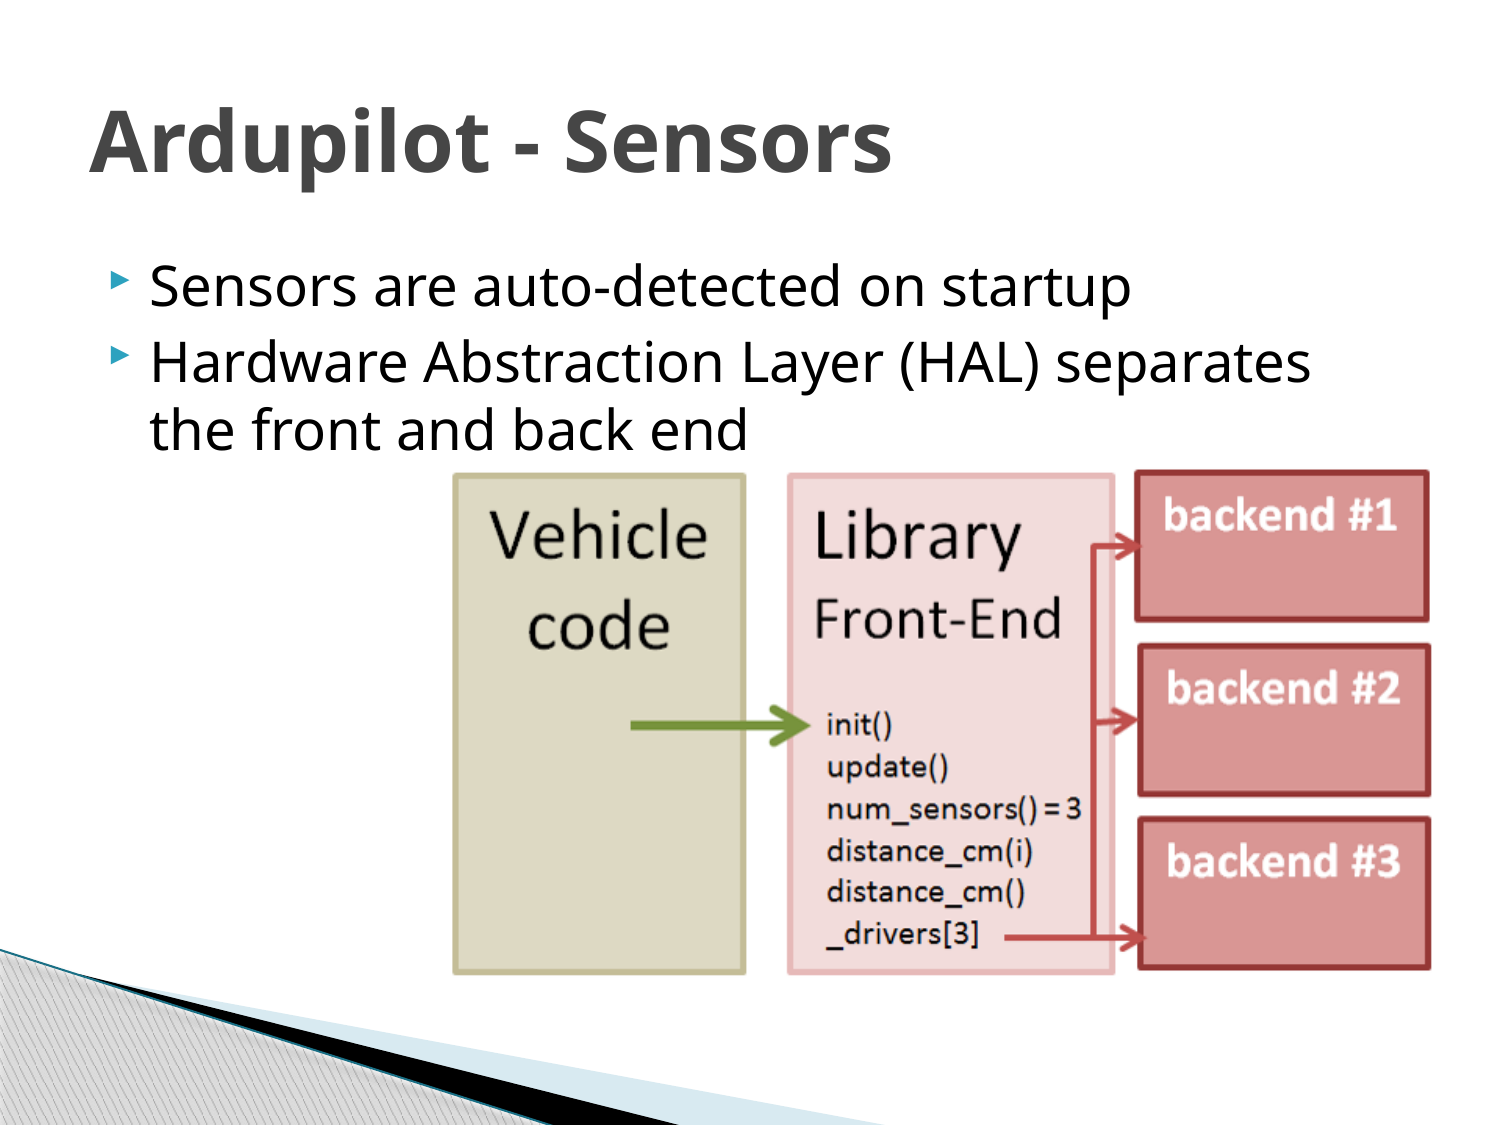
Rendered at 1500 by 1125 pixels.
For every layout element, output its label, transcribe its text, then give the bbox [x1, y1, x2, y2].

list Sensors are auto-detected on startup Hardware Abstraction Layer (HAL) separates the front and back end [75, 243, 1425, 986]
picture [437, 462, 1444, 988]
title Ardupilot - Sensors [75, 45, 1425, 233]
